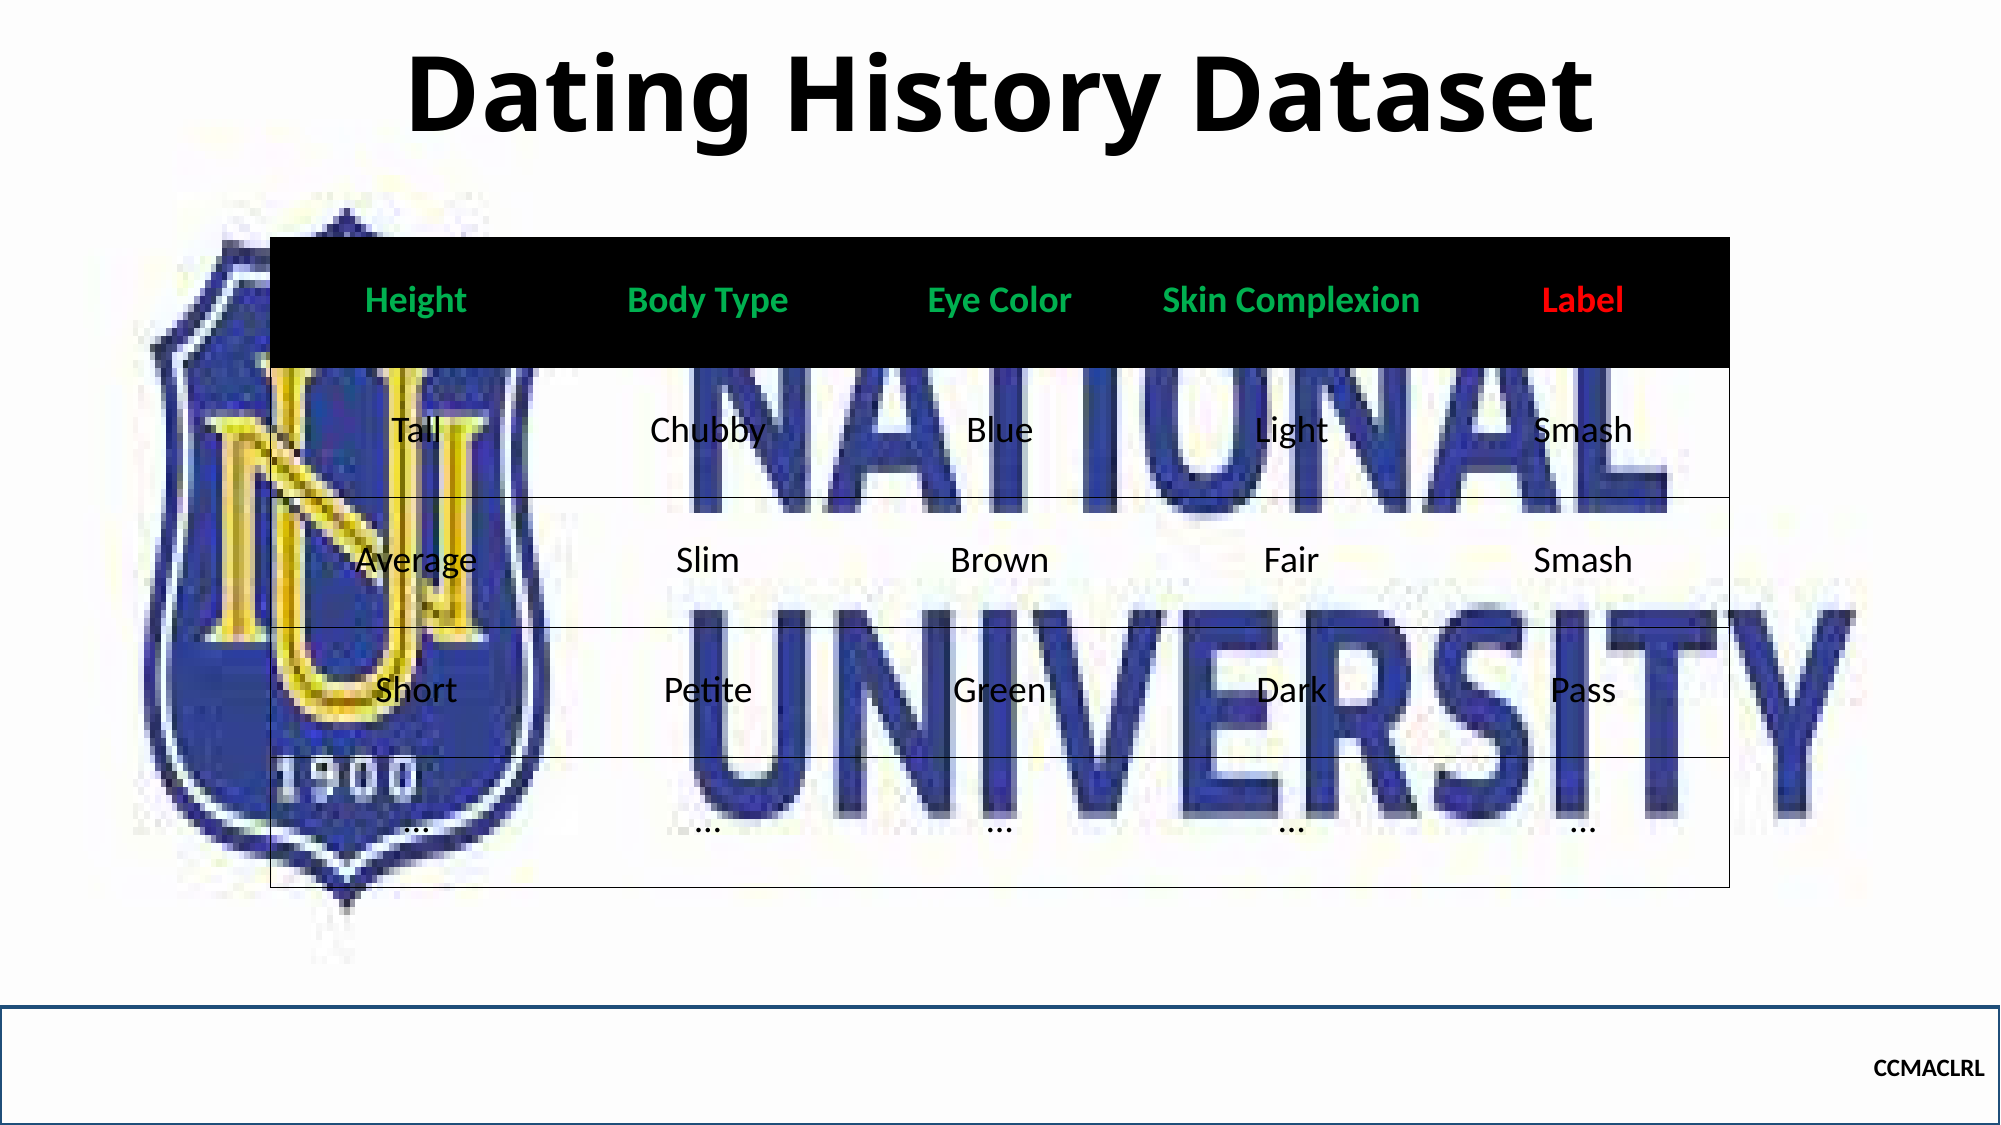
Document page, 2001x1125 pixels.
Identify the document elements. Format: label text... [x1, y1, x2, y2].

table_cell Tall [271, 368, 562, 497]
table_cell Short [271, 628, 562, 757]
table_header Eye Color [854, 238, 1146, 367]
table_cell Petite [562, 628, 854, 757]
table_cell Smash [1438, 368, 1729, 497]
table_cell Light [1146, 368, 1438, 497]
table_header Body Type [562, 238, 854, 367]
table_cell Pass [1438, 628, 1729, 757]
table_cell Dark [1146, 628, 1438, 757]
table_cell Green [854, 628, 1146, 757]
picture [0, 0, 2000, 1007]
table_header Skin Complexion [1146, 238, 1438, 367]
table_cell Fair [1146, 498, 1438, 627]
footer CCMACLRL [0, 1007, 2000, 1125]
table_cell … [562, 758, 854, 887]
table_cell Average [271, 498, 562, 627]
table_header Label [1438, 238, 1729, 367]
table_cell Smash [1438, 498, 1729, 627]
table_cell … [1146, 758, 1438, 887]
title Dating History Dataset [75, 43, 1925, 162]
table_cell Chubby [562, 368, 854, 497]
table_cell … [271, 758, 562, 887]
table_cell … [854, 758, 1146, 887]
table_cell Blue [854, 368, 1146, 497]
table_cell Slim [562, 498, 854, 627]
table_cell … [1438, 758, 1729, 887]
table_cell Brown [854, 498, 1146, 627]
table_header Height [271, 238, 562, 367]
